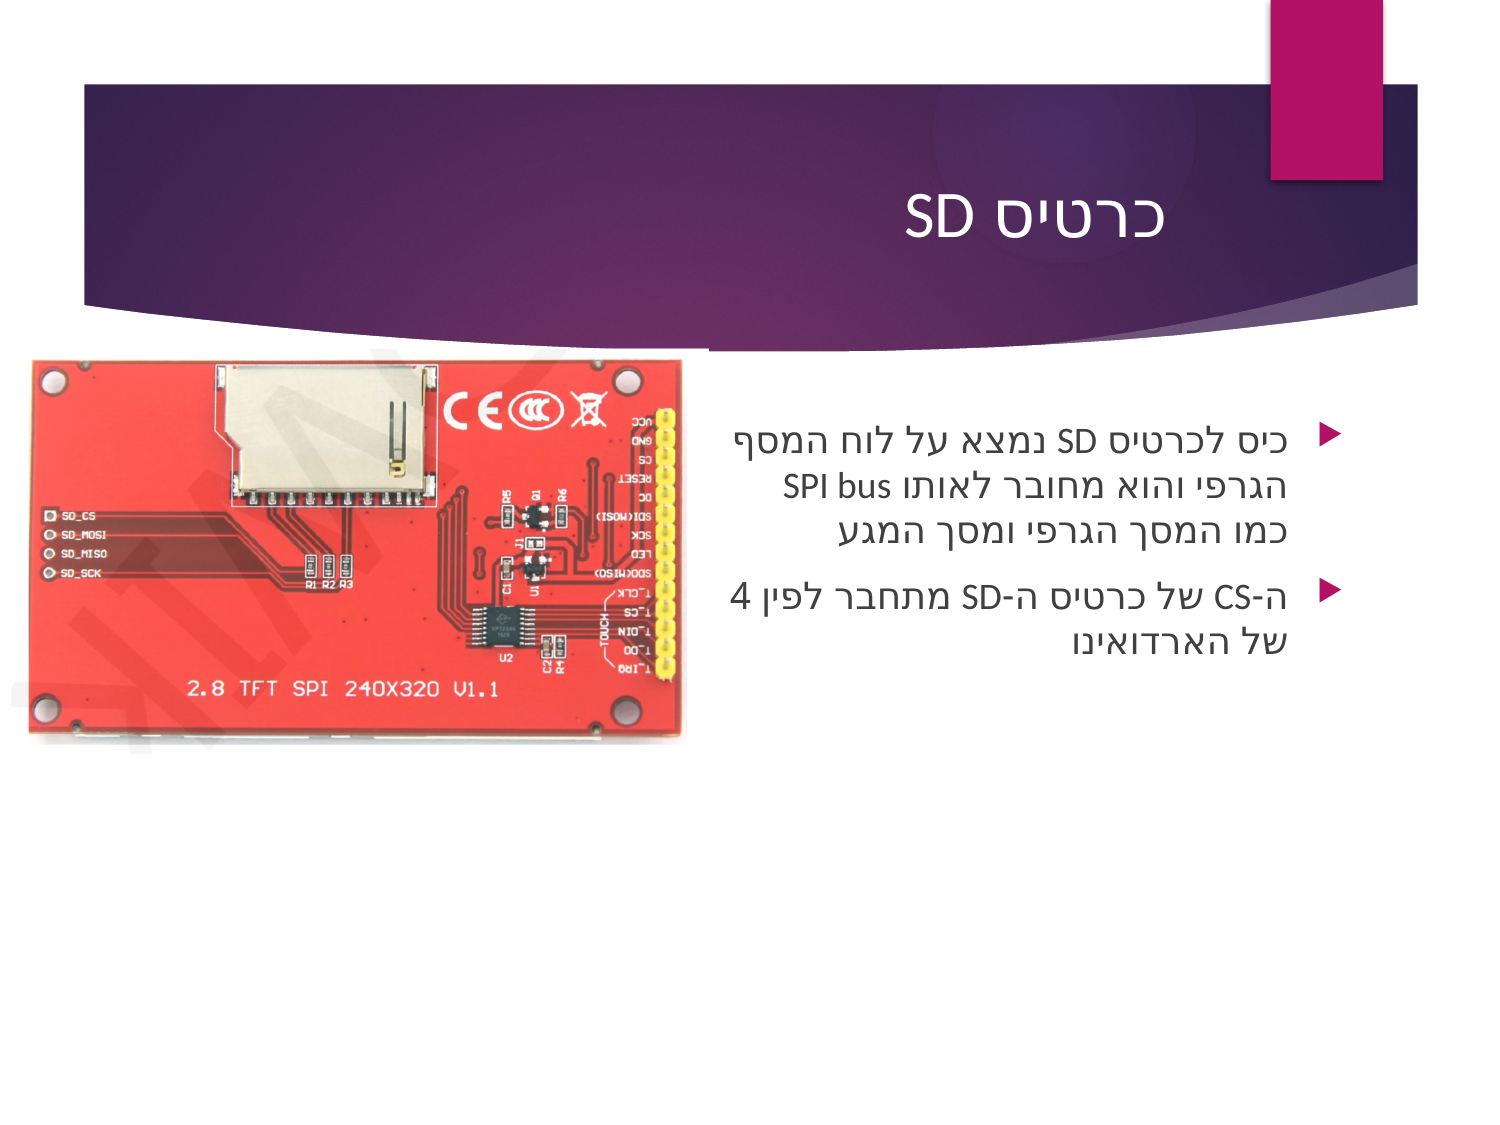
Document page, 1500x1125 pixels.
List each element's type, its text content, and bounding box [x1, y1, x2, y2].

picture [10, 348, 709, 754]
list כיס לכרטיס SD נמצא על לוח המסף הגרפי והוא מחובר לאותו SPI bus כמו המסך הגרפי ומסך המגע ה-CS של כרטיס ה-SD מתחבר לפין 4 של הארדואינו [708, 408, 1360, 988]
title כרטיס SD [142, 152, 1183, 269]
